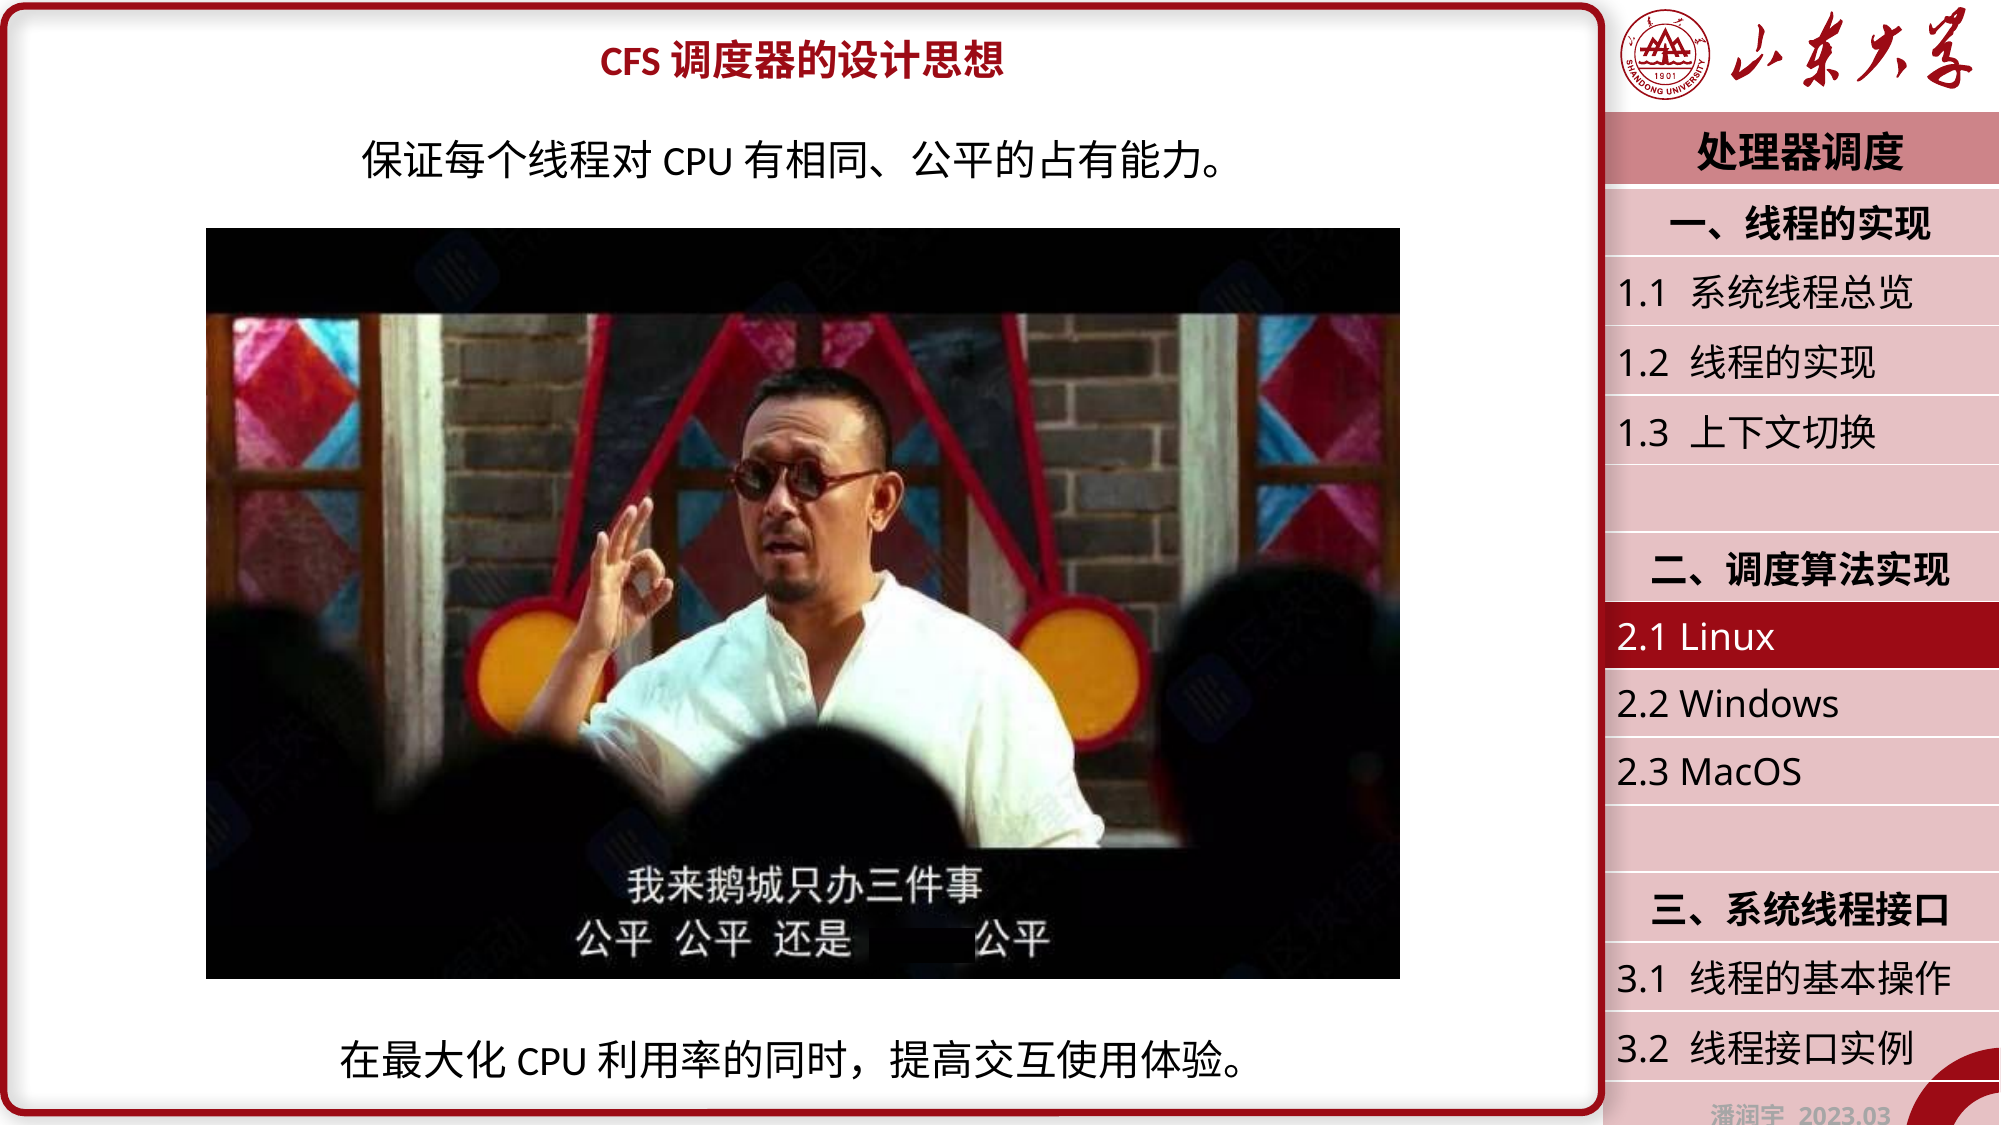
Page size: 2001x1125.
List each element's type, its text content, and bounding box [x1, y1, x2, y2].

table_cell 一、线程的实现 [1618, 189, 1999, 255]
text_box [206, 228, 1399, 979]
table_cell 3.2 线程接口实例 [1619, 1012, 1999, 1080]
table_cell 3.1 线程的基本操作 [1619, 943, 1999, 1010]
table_cell 三、系统线程接口 [1619, 873, 1999, 941]
table_cell 2.2 Windows [1619, 670, 1999, 736]
table_cell [1618, 465, 1999, 531]
table_cell 1.2 线程的实现 [1618, 326, 1999, 394]
table_cell 1.3 上下文切换 [1618, 396, 1999, 464]
table_cell 二、调度算法实现 [1619, 533, 1999, 601]
table_cell 2.1 Linux [1619, 602, 1999, 668]
table_header 处理器调度 [1618, 112, 1999, 184]
table_cell 潘润宇 2023.03 [1603, 1082, 1999, 1125]
table_cell 1.1 系统线程总览 [1618, 257, 1999, 325]
text_box CFS调度器的设计思想 保证每个线程对CPU有相同、公平的占有能力。 在最大化CPU利用率的同时，提高交互使用体验。 [54, 26, 1551, 1092]
table_cell 2.3 MacOS [1619, 738, 1999, 804]
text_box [1620, 5, 1977, 100]
table_cell [1619, 806, 1999, 871]
text_box [2, 4, 1603, 1114]
